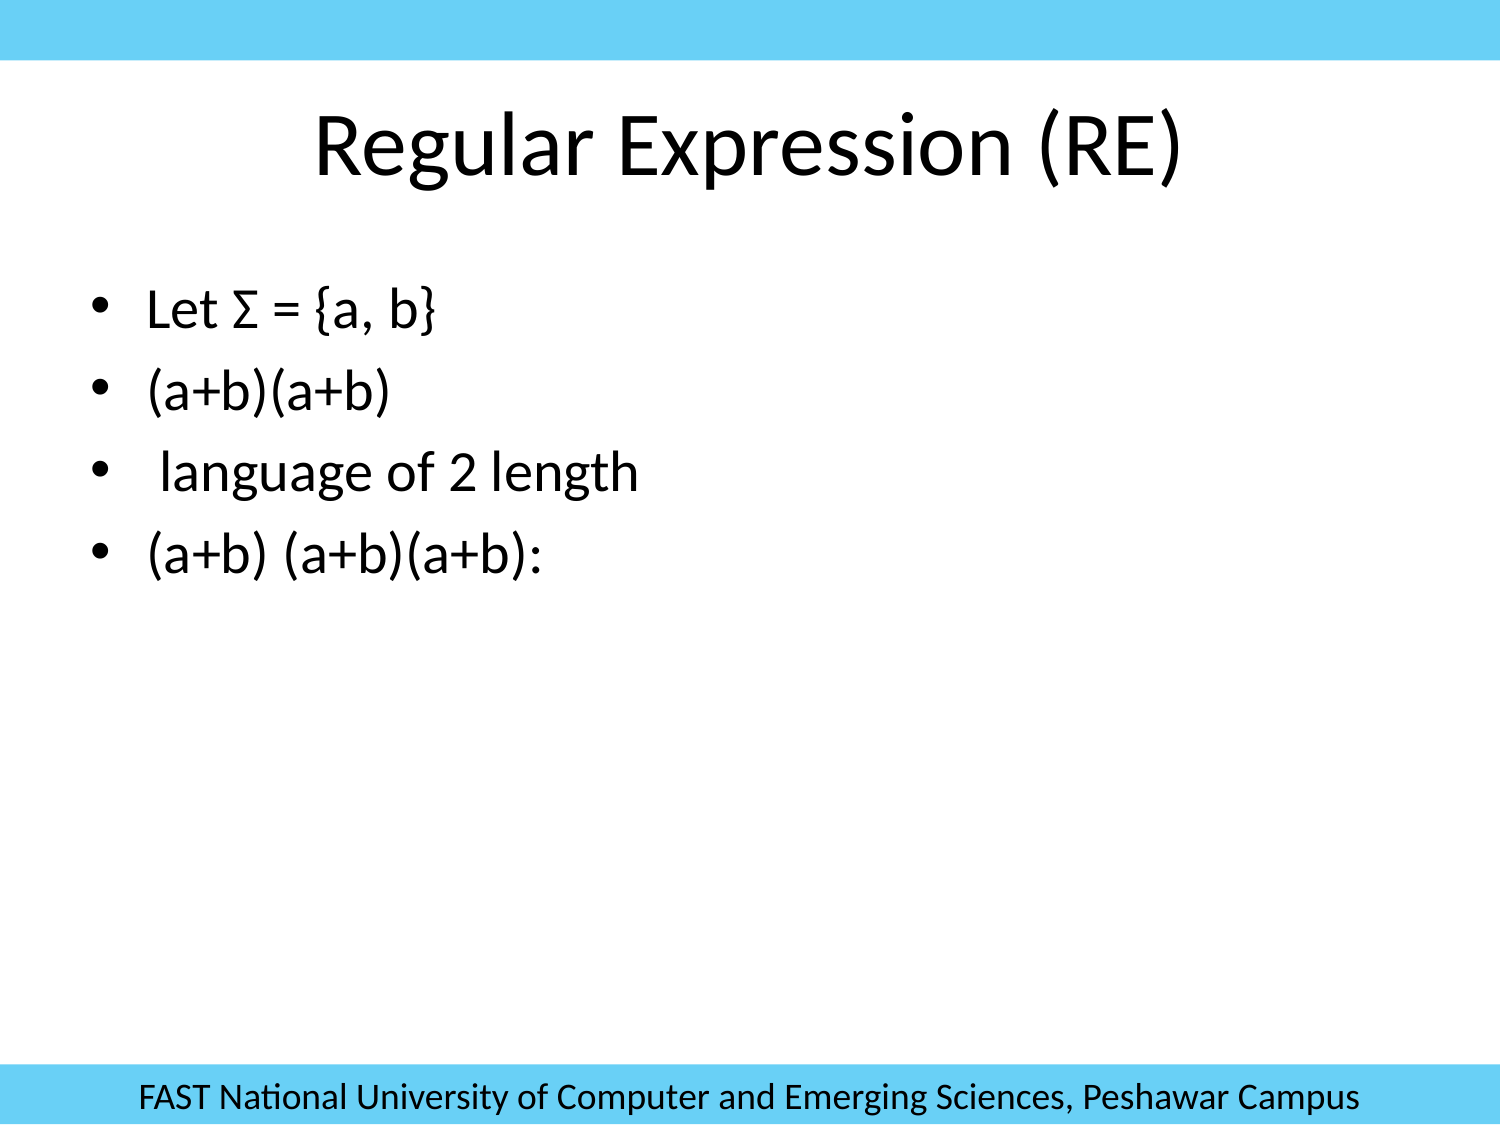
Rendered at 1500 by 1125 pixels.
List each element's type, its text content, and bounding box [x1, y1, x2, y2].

text_box [0, 0, 1500, 61]
list Let Σ = {a, b} (a+b)(a+b) language of 2 length (a+b) (a+b)(a+b): [75, 262, 1425, 1005]
title Regular Expression (RE) [75, 61, 1425, 233]
text_box FAST National University of Computer and Emerging Sciences, Peshawar Campus [0, 1064, 1500, 1125]
